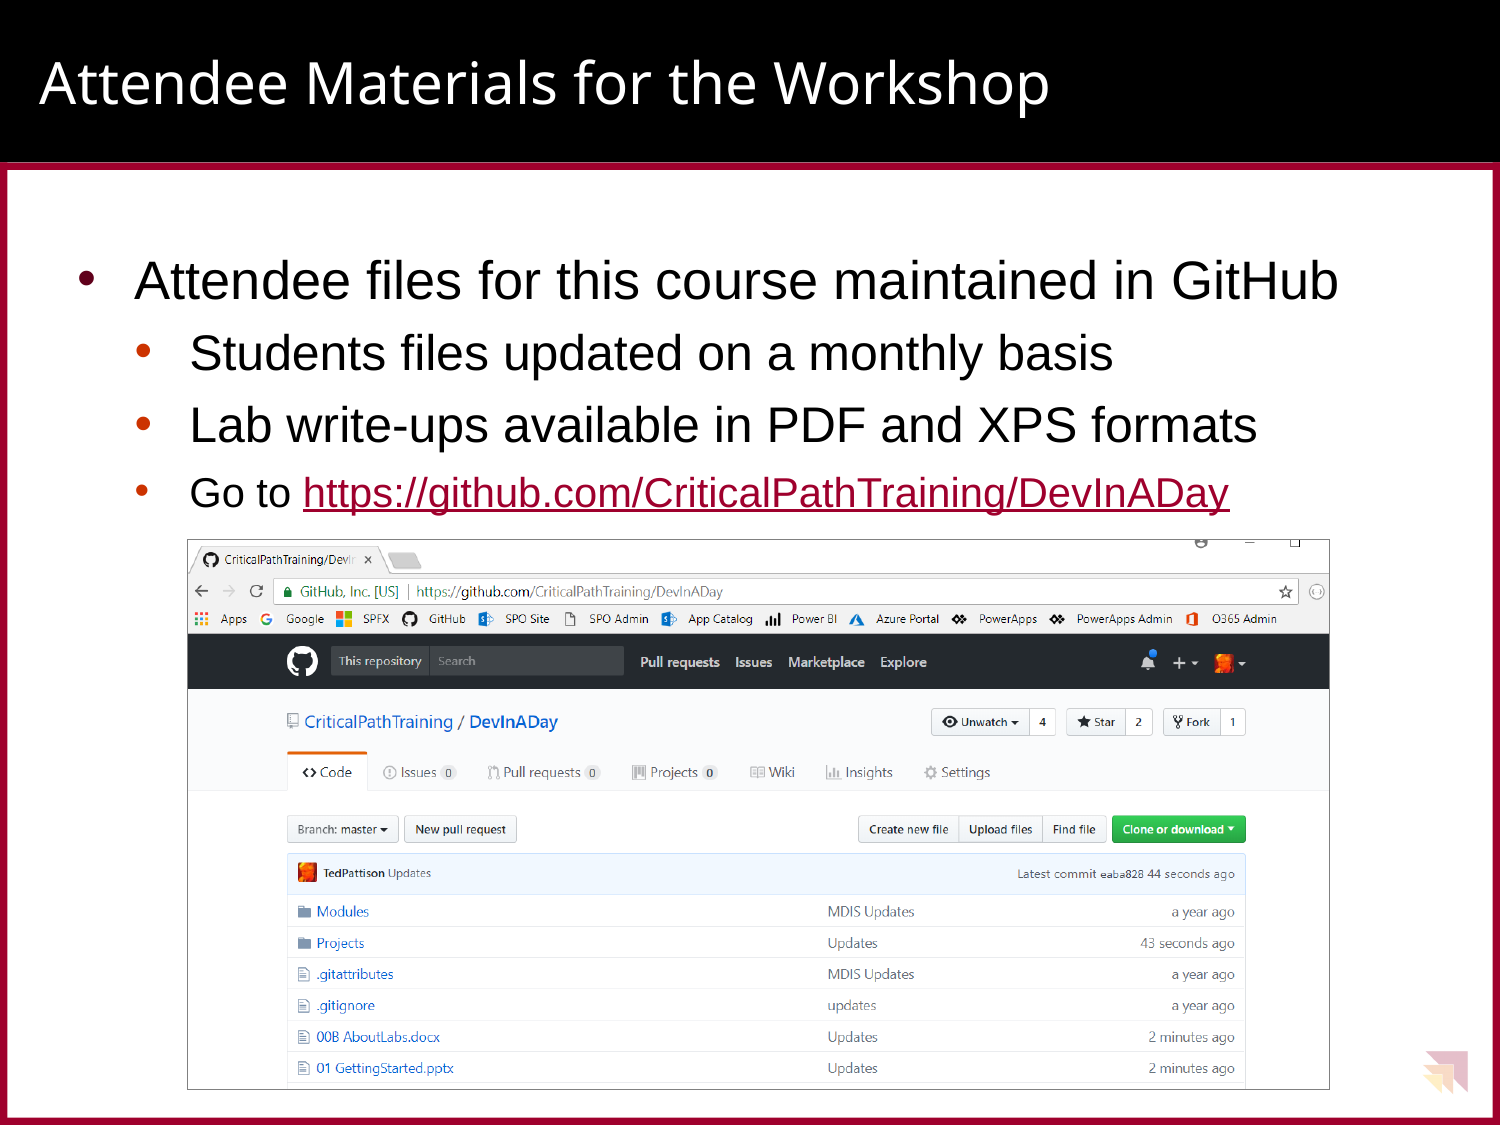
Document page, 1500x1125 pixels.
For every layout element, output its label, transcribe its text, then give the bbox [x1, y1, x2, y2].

title Attendee Materials for the Workshop [24, 12, 1438, 150]
list Attendee files for this course maintained in GitHub Students files updated on a monthly basis Lab write-ups available in PDF and XPS formats Go to https://github.com/CriticalPathTraining/DevInADay [62, 237, 1438, 1088]
picture [187, 538, 1330, 1090]
